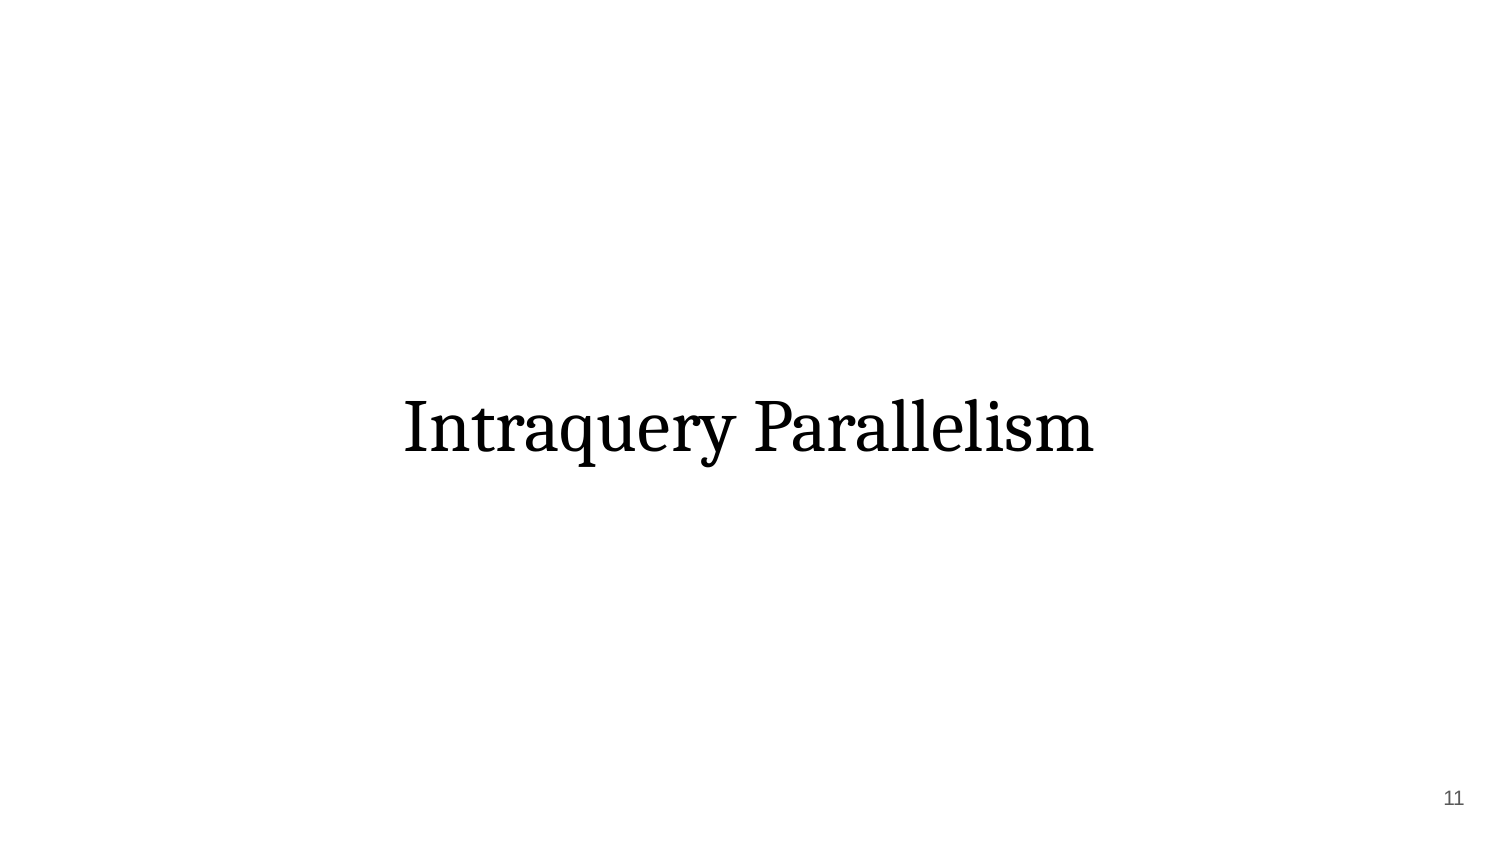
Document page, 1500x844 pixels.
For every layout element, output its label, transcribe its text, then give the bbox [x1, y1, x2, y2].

title Intraquery Parallelism [51, 352, 1449, 491]
slide_number ‹#› [1389, 764, 1480, 830]
